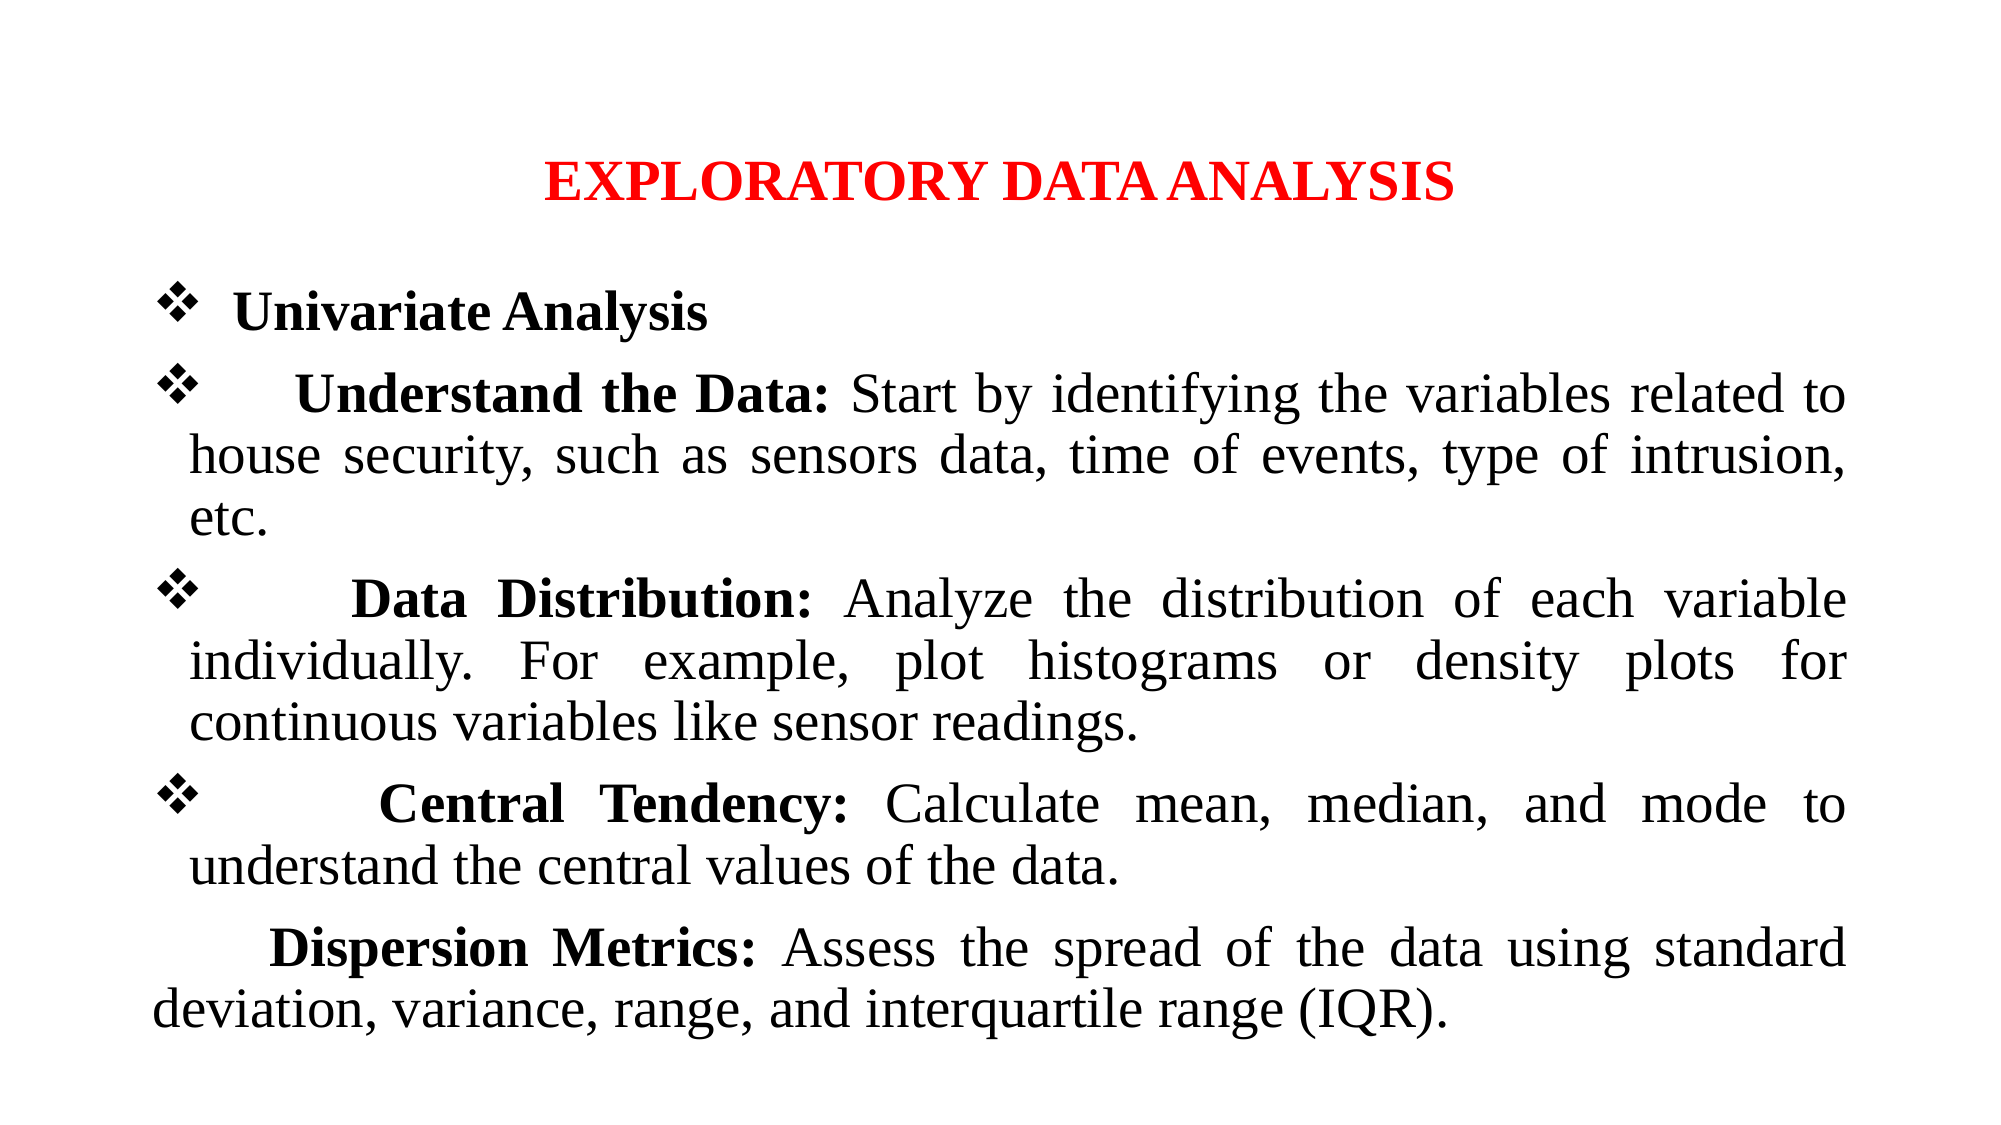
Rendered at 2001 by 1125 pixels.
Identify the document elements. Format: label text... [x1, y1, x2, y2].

title EXPLORATORY DATA ANALYSIS [137, 73, 1863, 273]
list Univariate Analysis Understand the Data: Start by identifying the variables related to house security, such as sensors data, time of events, type of intrusion, etc. Data Distribution: Analyze the distribution of each variable individually. For example, plot histograms or density plots for continuous variables like sensor readings. Central Tendency: Calculate mean, median, and mode to understand the central values of the data. Dispersion Metrics: Assess the spread of the data using standard deviation, variance, range, and interquartile range (IQR). [137, 273, 1863, 1052]
